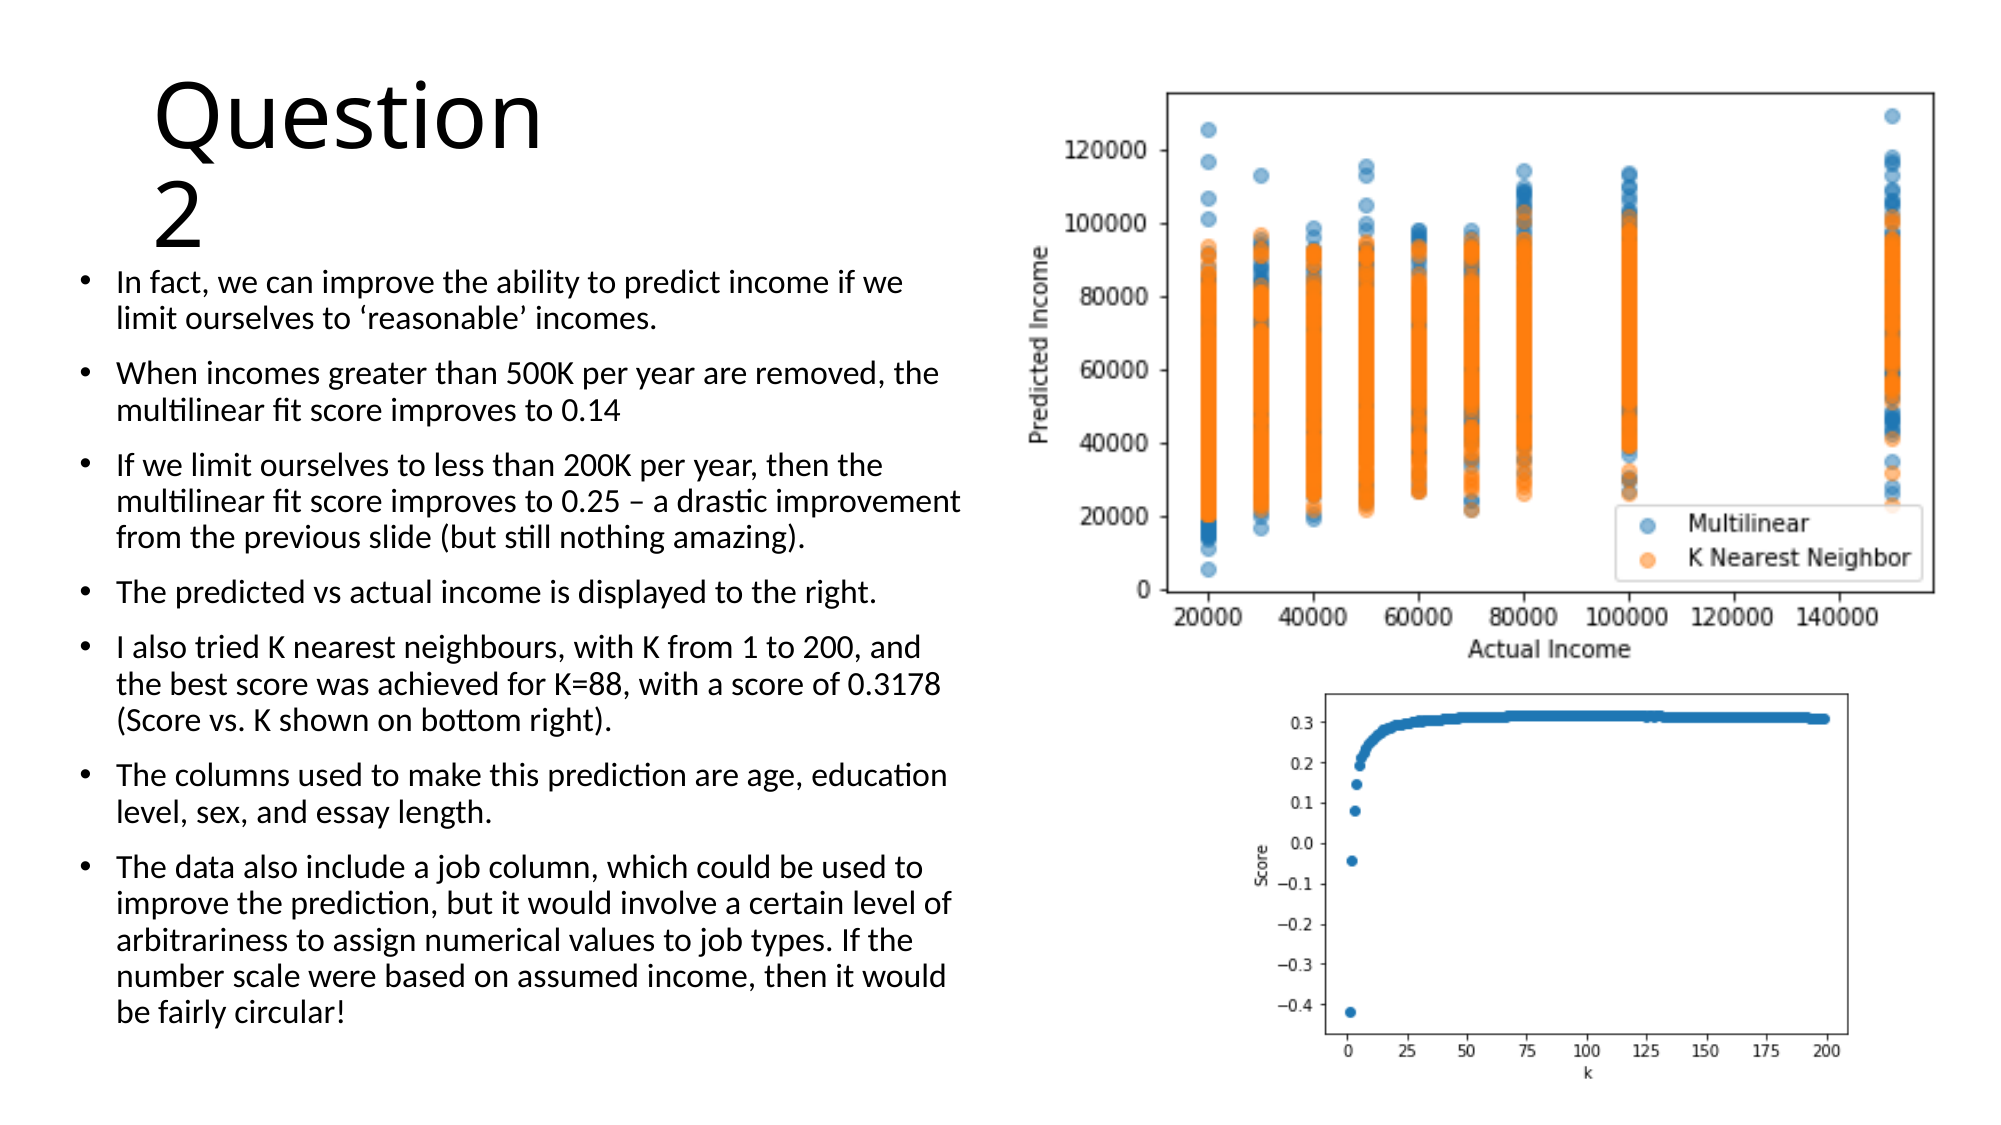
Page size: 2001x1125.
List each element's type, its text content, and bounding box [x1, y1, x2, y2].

picture [1016, 70, 1956, 1093]
title Question 2 [137, 59, 624, 256]
list In fact, we can improve the ability to predict income if we limit ourselves to ‘reasonable’ incomes. When incomes greater than 500K per year are removed, the multilinear fit score improves to 0.14 If we limit ourselves to less than 200K per year, then the multilinear fit score improves to 0.25 – a drastic improvement from the previous slide (but still nothing amazing). The predicted vs actual income is displayed to the right. I also tried K nearest neighbours, with K from 1 to 200, and the best score was achieved for K=88, with a score of 0.3178 (Score vs. K shown on bottom right). The columns used to make this prediction are age, education level, sex, and essay length. The data also include a job column, which could be used to improve the prediction, but it would involve a certain level of arbitrariness to assign numerical values to job types. If the number scale were based on assumed income, then it would be fairly circular! [64, 256, 984, 1050]
